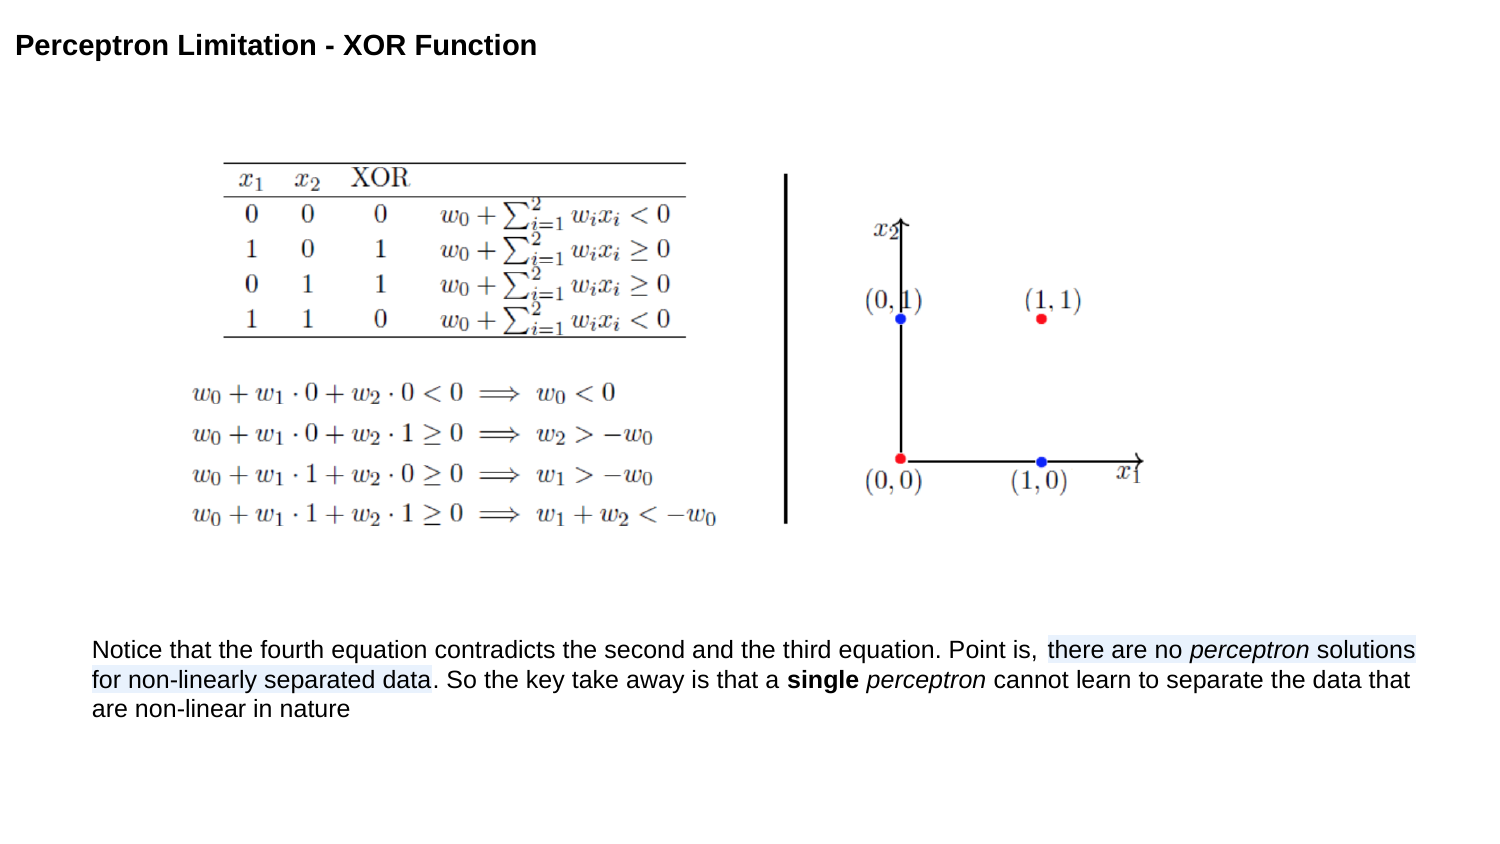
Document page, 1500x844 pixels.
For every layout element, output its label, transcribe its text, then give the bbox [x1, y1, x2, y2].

picture [137, 128, 1190, 572]
text_box Notice that the fourth equation contradicts the second and the third equation. Point is, there are no perceptron solutions for non-linearly separated data. So the key take away is that a single perceptron cannot learn to separate the data that are non-linear in nature [76, 618, 1442, 816]
text_box Perceptron Limitation - XOR Function [0, 11, 1474, 824]
text_box [20, 102, 1485, 824]
